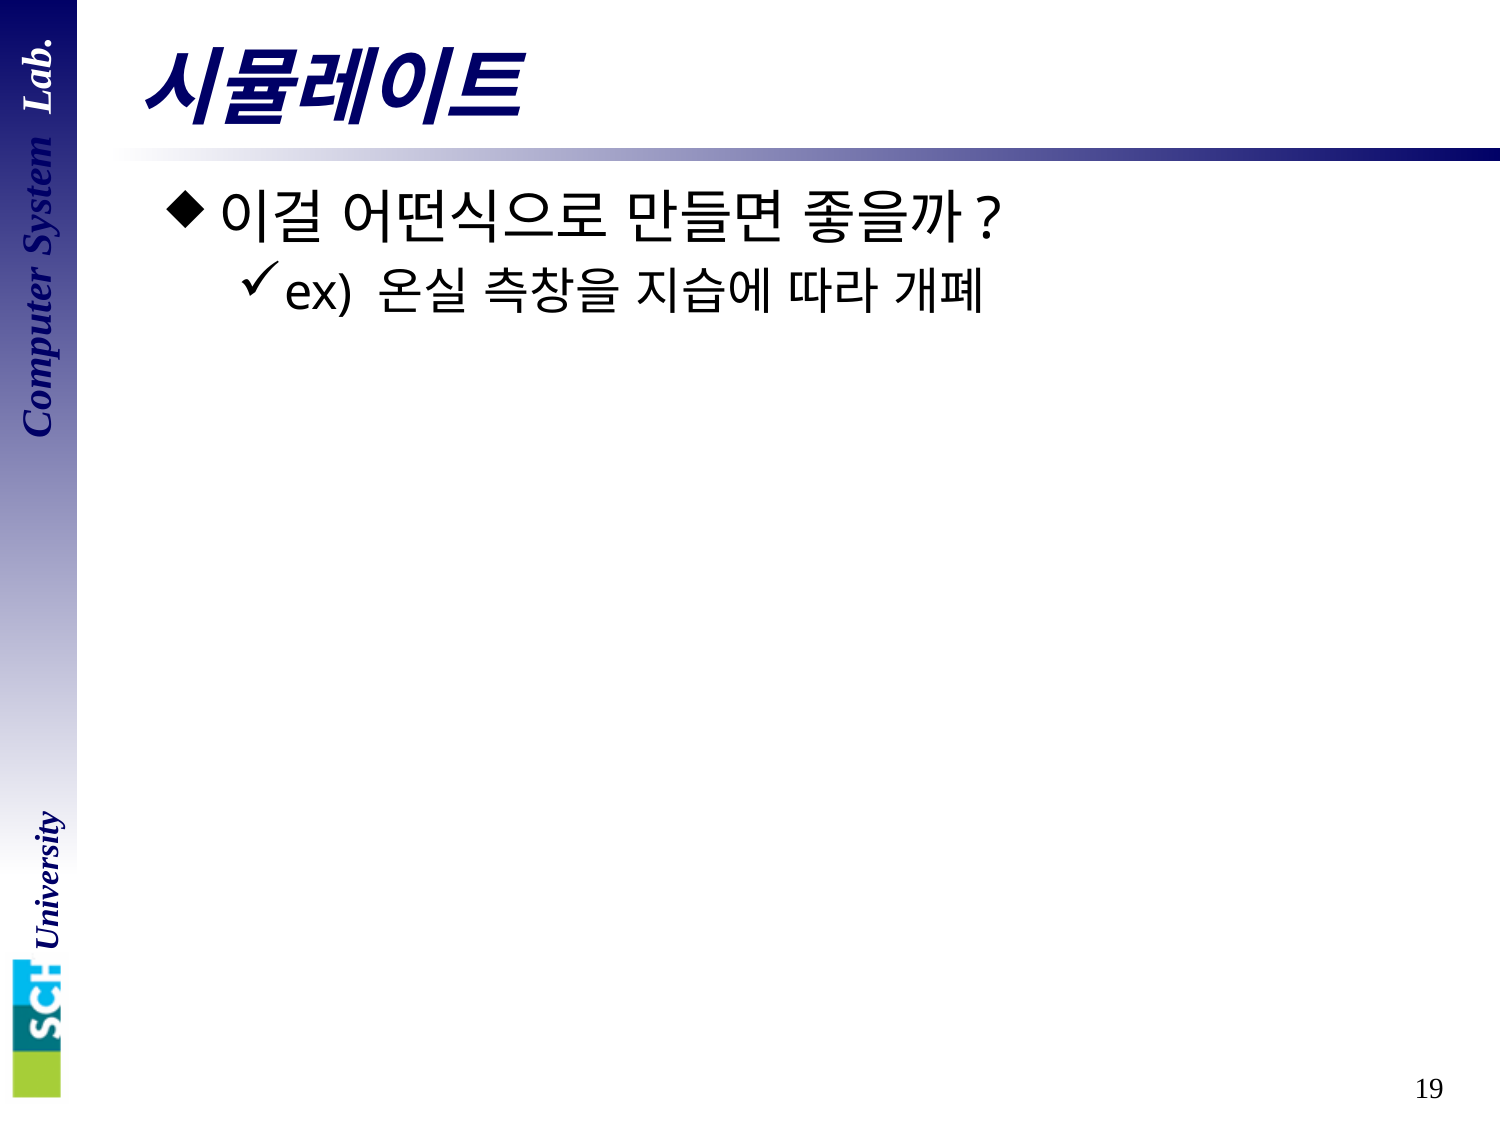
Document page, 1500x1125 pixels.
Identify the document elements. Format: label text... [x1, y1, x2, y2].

title 시뮬레이트 [123, 25, 1460, 143]
list 이걸 어떤식으로 만들면 좋을까? ex) 온실 측창을 지습에 따라 개폐 [147, 172, 1469, 1034]
picture [5, 952, 69, 1104]
